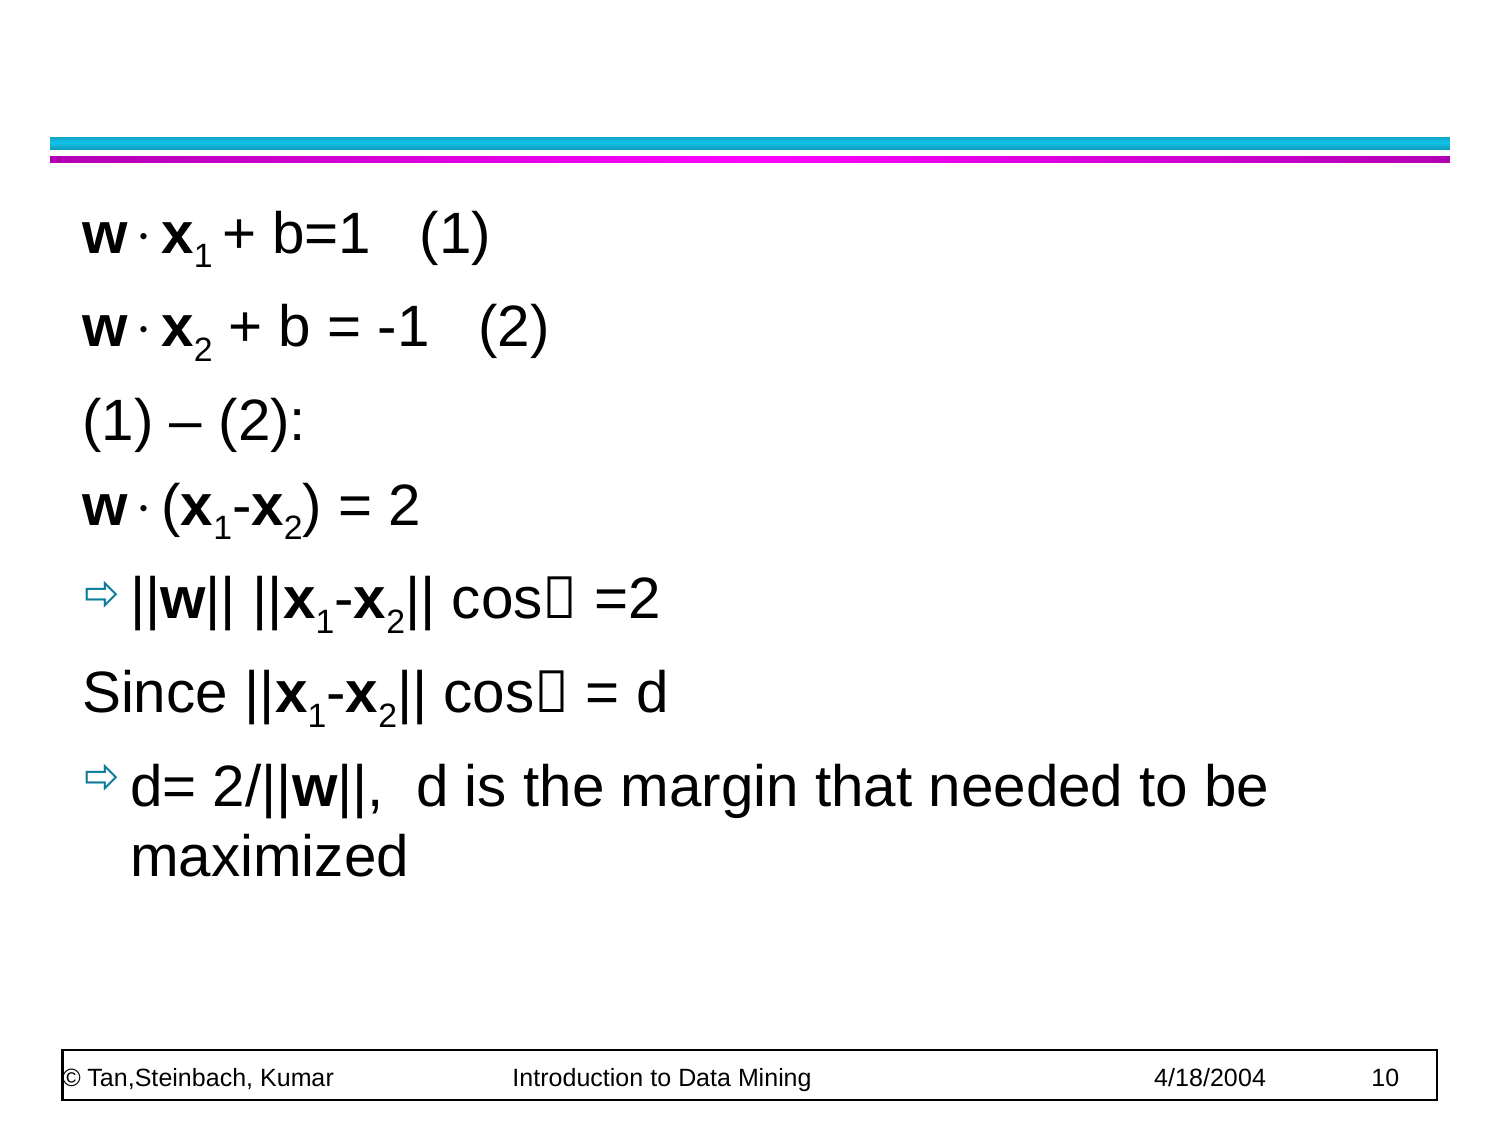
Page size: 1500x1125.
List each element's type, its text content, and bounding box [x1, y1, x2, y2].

list wx1 + b=1 (1) wx2 + b = -1 (2) (1) – (2): w(x1-x2) = 2 ||w|| ||x1-x2|| cos =2 Since ||x1-x2|| cos = d d= 2/||w||, d is the margin that needed to be maximized [67, 187, 1432, 1038]
